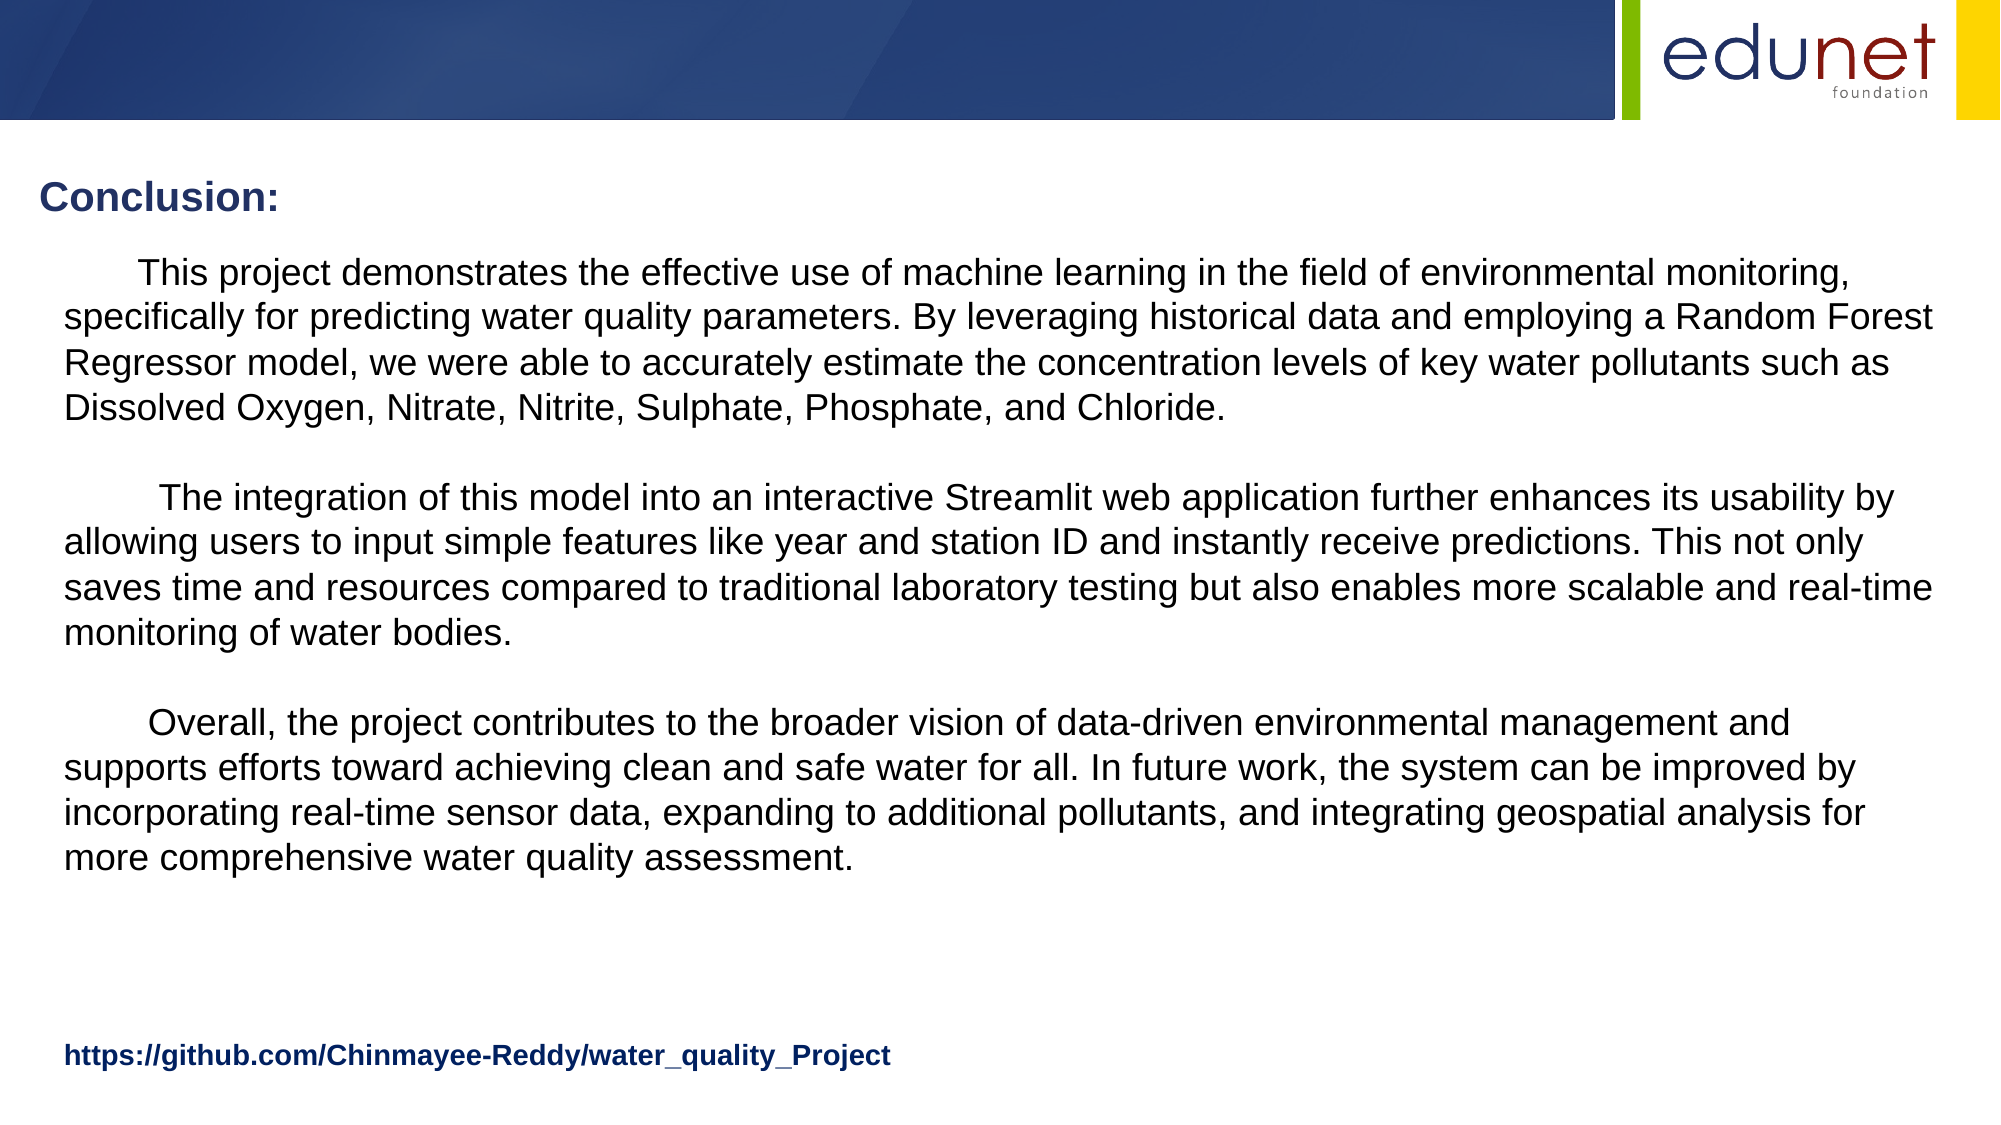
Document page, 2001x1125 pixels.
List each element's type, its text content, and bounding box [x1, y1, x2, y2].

text_box Conclusion: [24, 162, 1026, 227]
text_box https://github.com/Chinmayee-Reddy/water_quality_Project [48, 1028, 1382, 1079]
text_box This project demonstrates the effective use of machine learning in the field of environmental monitoring, specifically for predicting water quality parameters. By leveraging historical data and employing a Random Forest Regressor model, we were able to accurately estimate the concentration levels of key water pollutants such as Dissolved Oxygen, Nitrate, Nitrite, Sulphate, Phosphate, and Chloride. The integration of this model into an interactive Streamlit web application further enhances its usability by allowing users to input simple features like year and station ID and instantly receive predictions. This not only saves time and resources compared to traditional laboratory testing but also enables more scalable and real-time monitoring of water bodies. Overall, the project contributes to the broader vision of data-driven environmental management and supports efforts toward achieving clean and safe water for all. In future work, the system can be improved by incorporating real-time sensor data, expanding to additional pollutants, and integrating geospatial analysis for more comprehensive water quality assessment. [49, 240, 1951, 885]
picture [1652, 12, 1948, 108]
